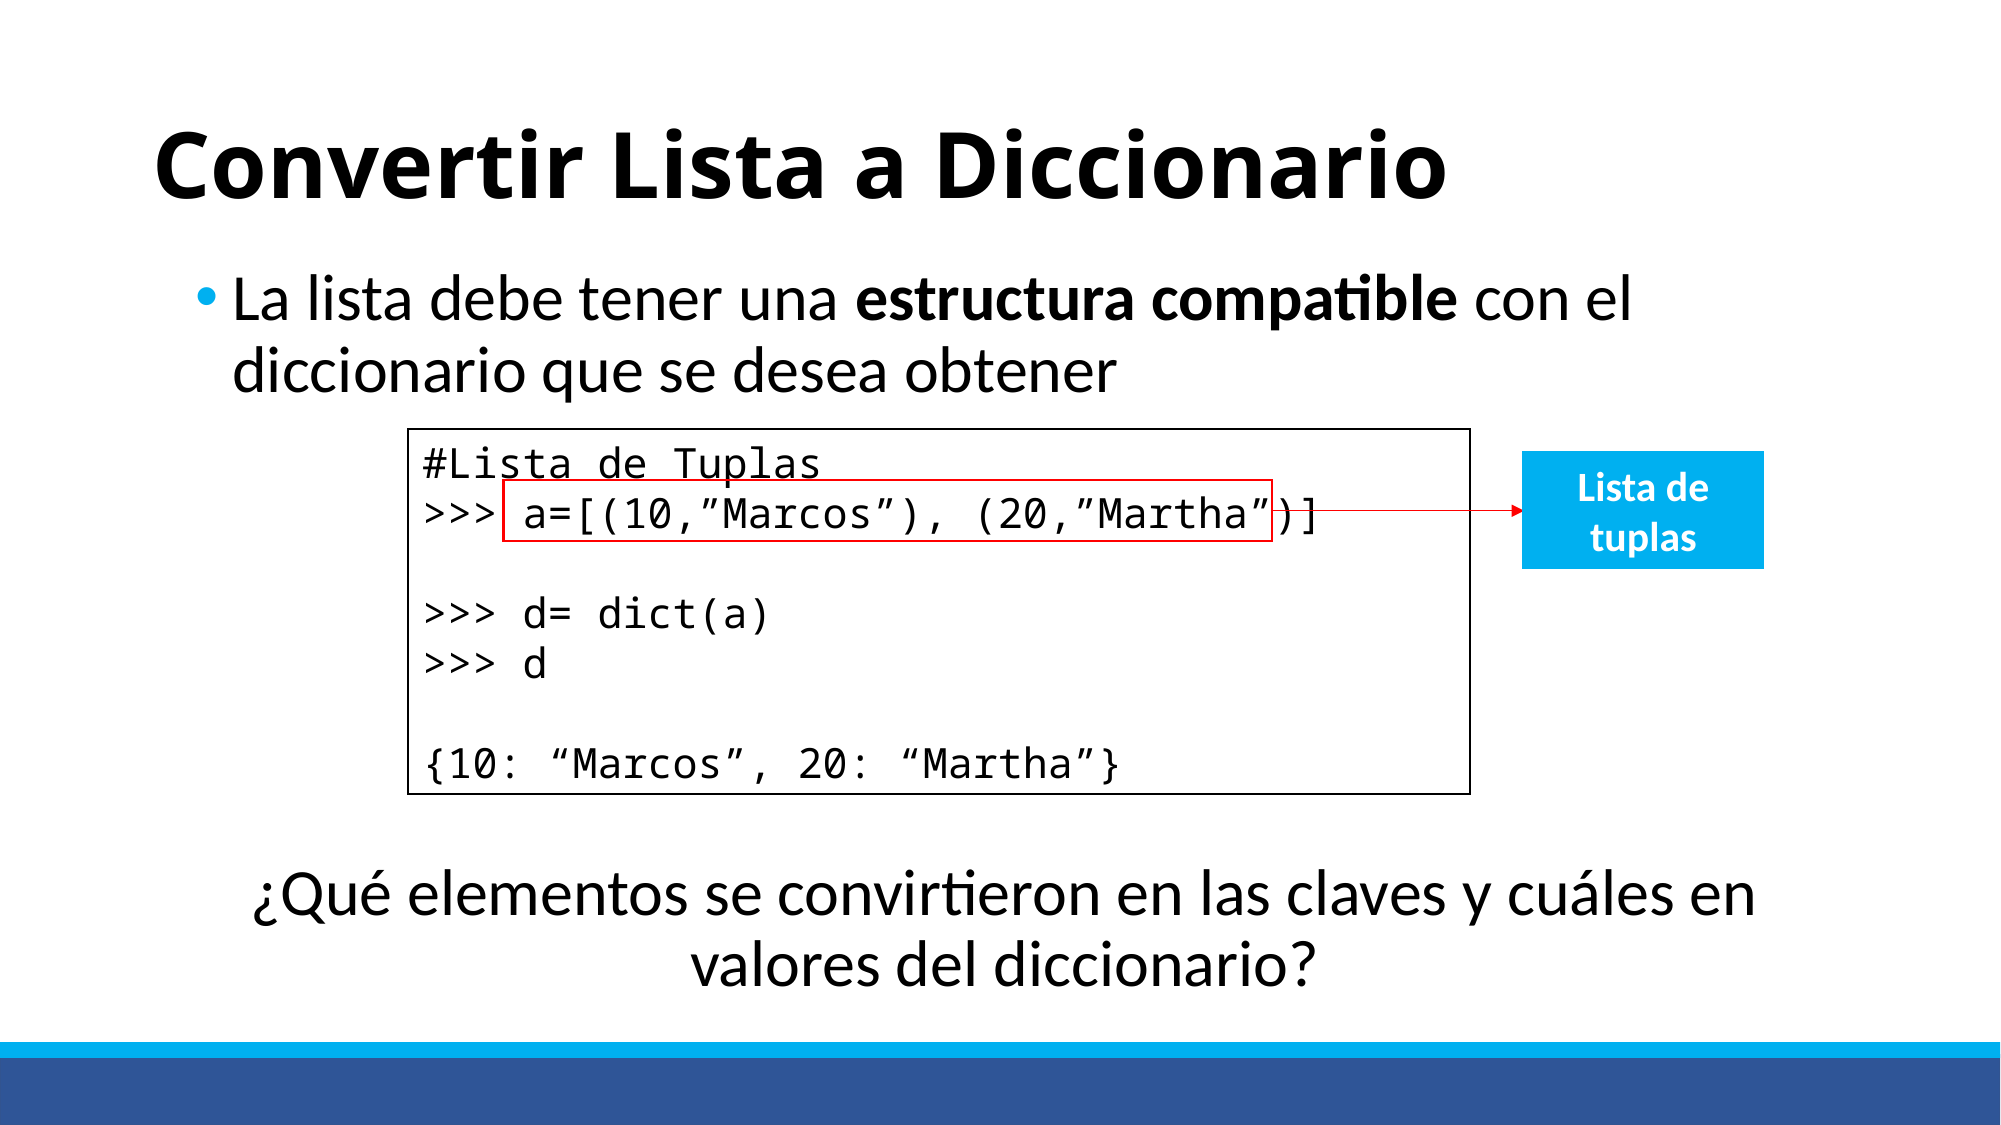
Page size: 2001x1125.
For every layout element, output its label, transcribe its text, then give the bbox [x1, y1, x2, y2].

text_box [407, 429, 1764, 798]
text_box ¿Qué elementos se convirtieron en las claves y cuáles en valores del diccionario? [179, 851, 1830, 1010]
list La lista debe tener una estructura compatible con el diccionario que se desea obtener [180, 256, 1830, 415]
title Convertir Lista a Diccionario [137, 59, 1863, 278]
